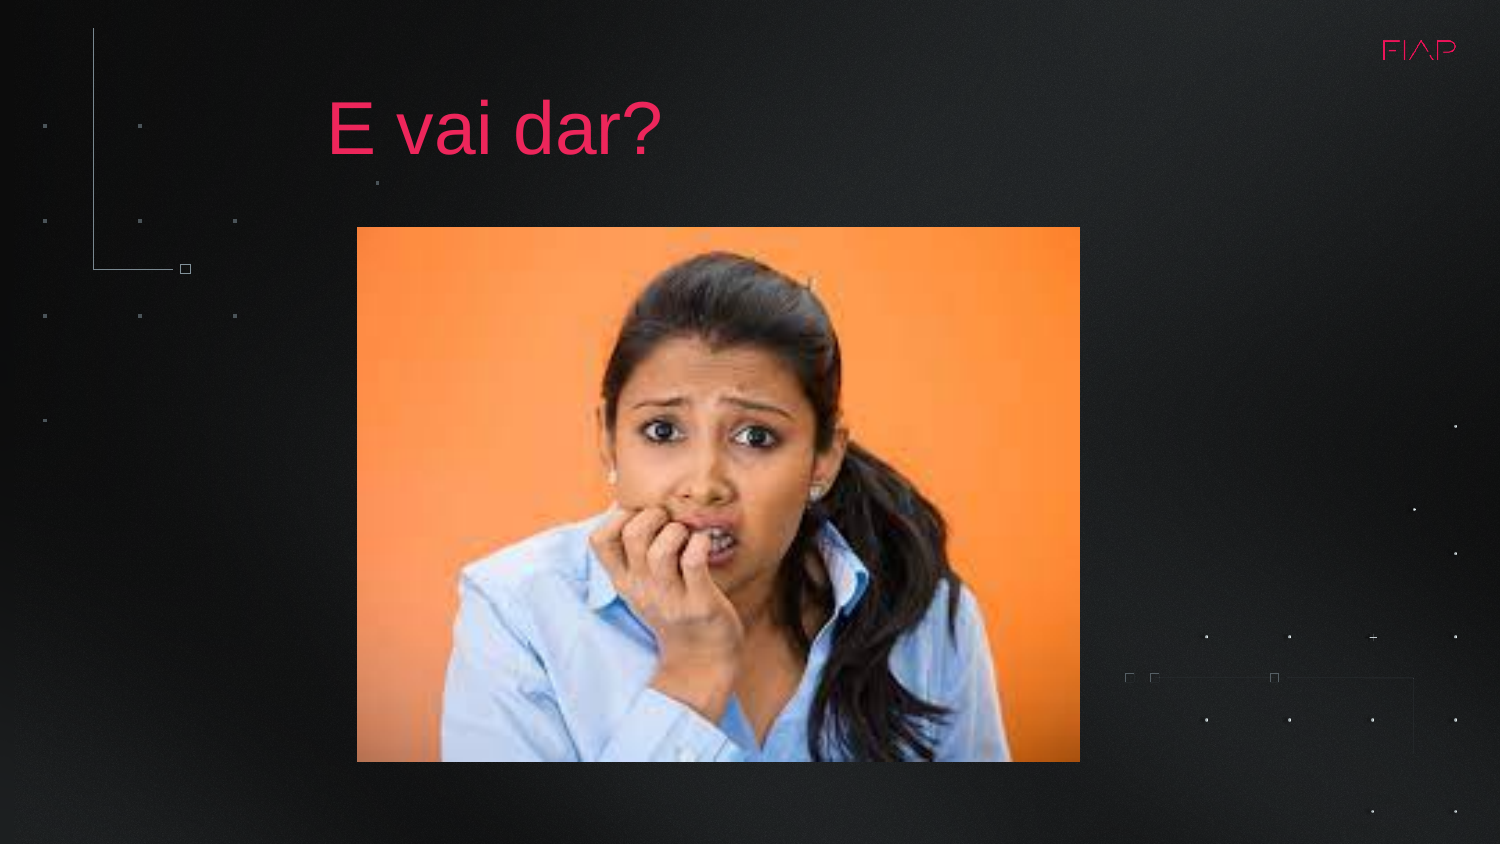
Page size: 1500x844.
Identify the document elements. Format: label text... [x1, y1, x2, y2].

picture [0, 0, 1500, 844]
text_box E vai dar? [383, 72, 1126, 177]
